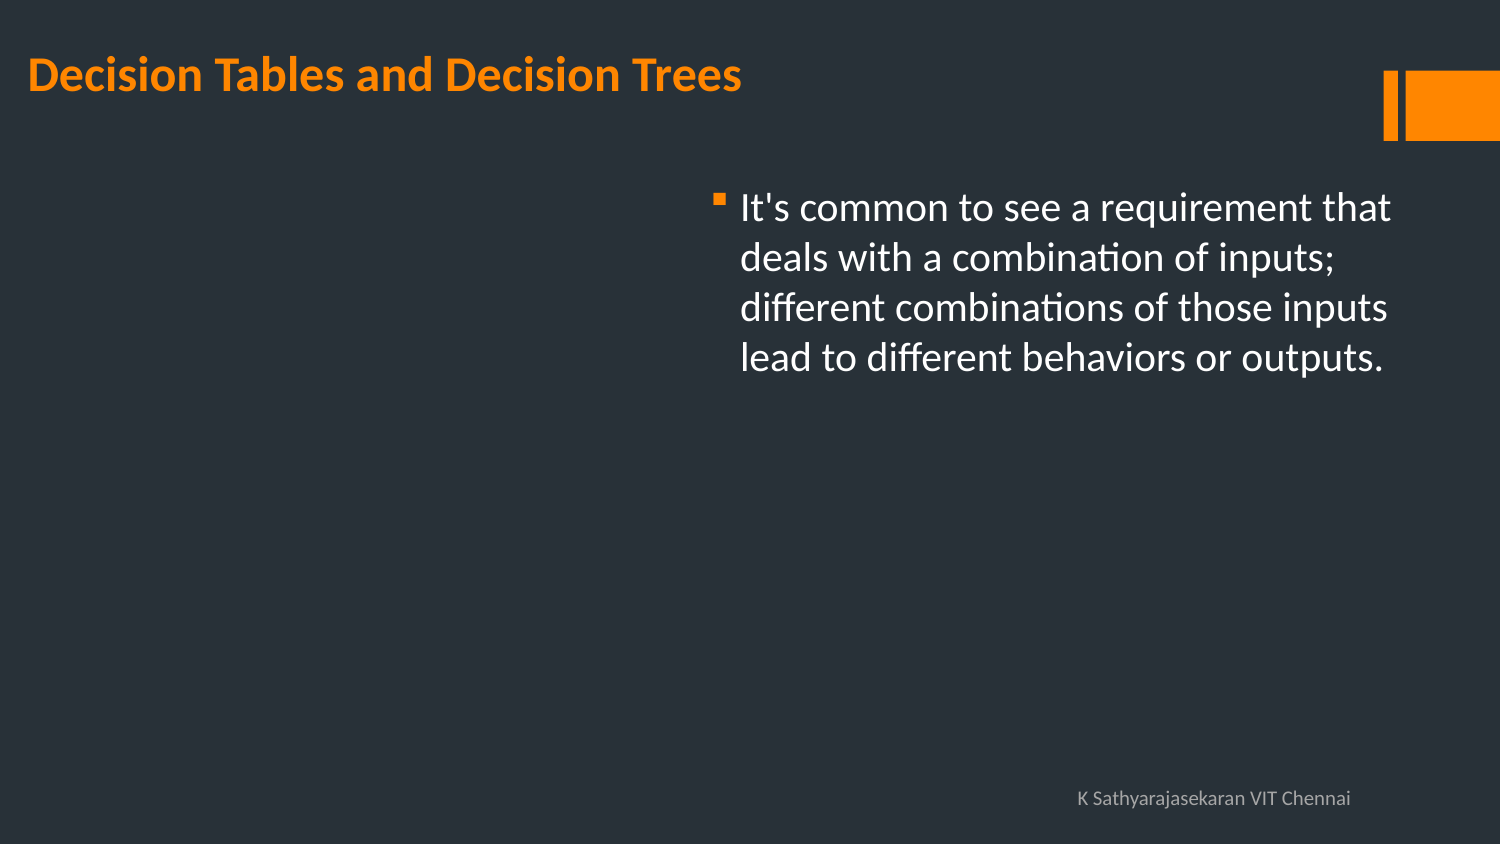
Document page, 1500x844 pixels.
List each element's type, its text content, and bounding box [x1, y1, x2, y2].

list It's common to see a requirement that deals with a combination of inputs; different combinations of those inputs lead to different behaviors or outputs. [687, 171, 1475, 772]
footer K Sathyarajasekaran VIT Chennai [1062, 784, 1431, 822]
title Decision Tables and Decision Trees [12, 34, 1388, 110]
